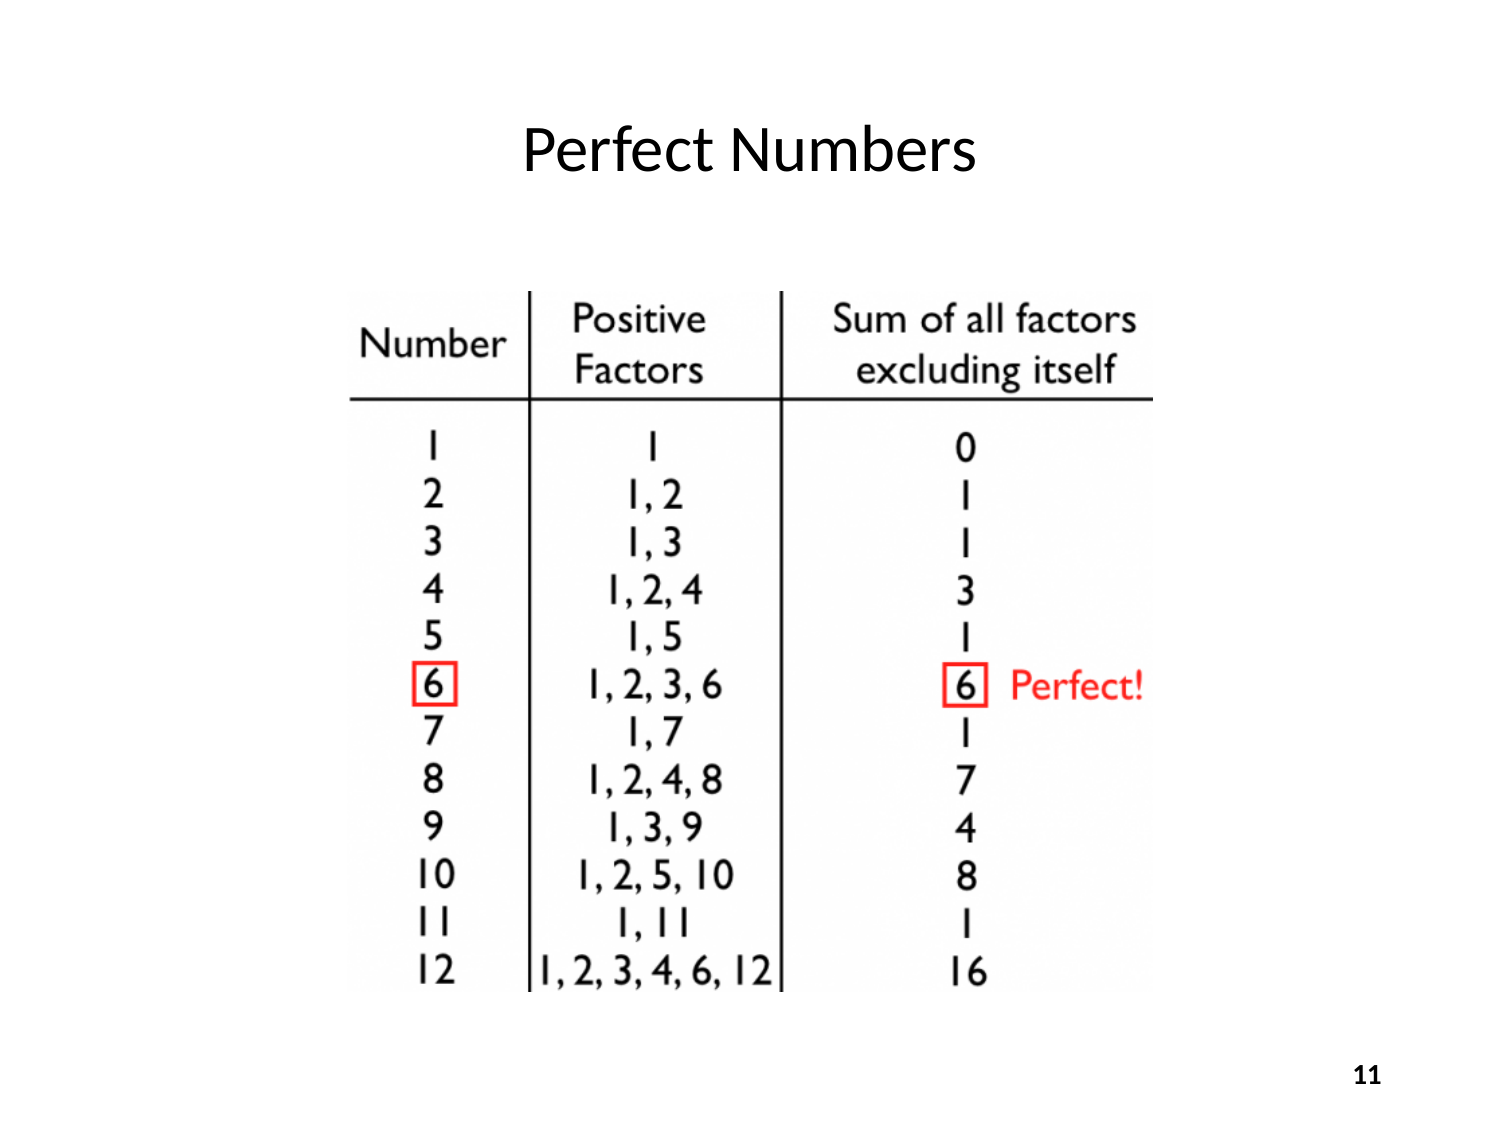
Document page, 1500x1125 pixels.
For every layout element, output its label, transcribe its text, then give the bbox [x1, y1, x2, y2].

title Perfect Numbers [103, 59, 1397, 241]
slide_number 11 [1059, 1042, 1397, 1103]
picture [346, 291, 1153, 992]
